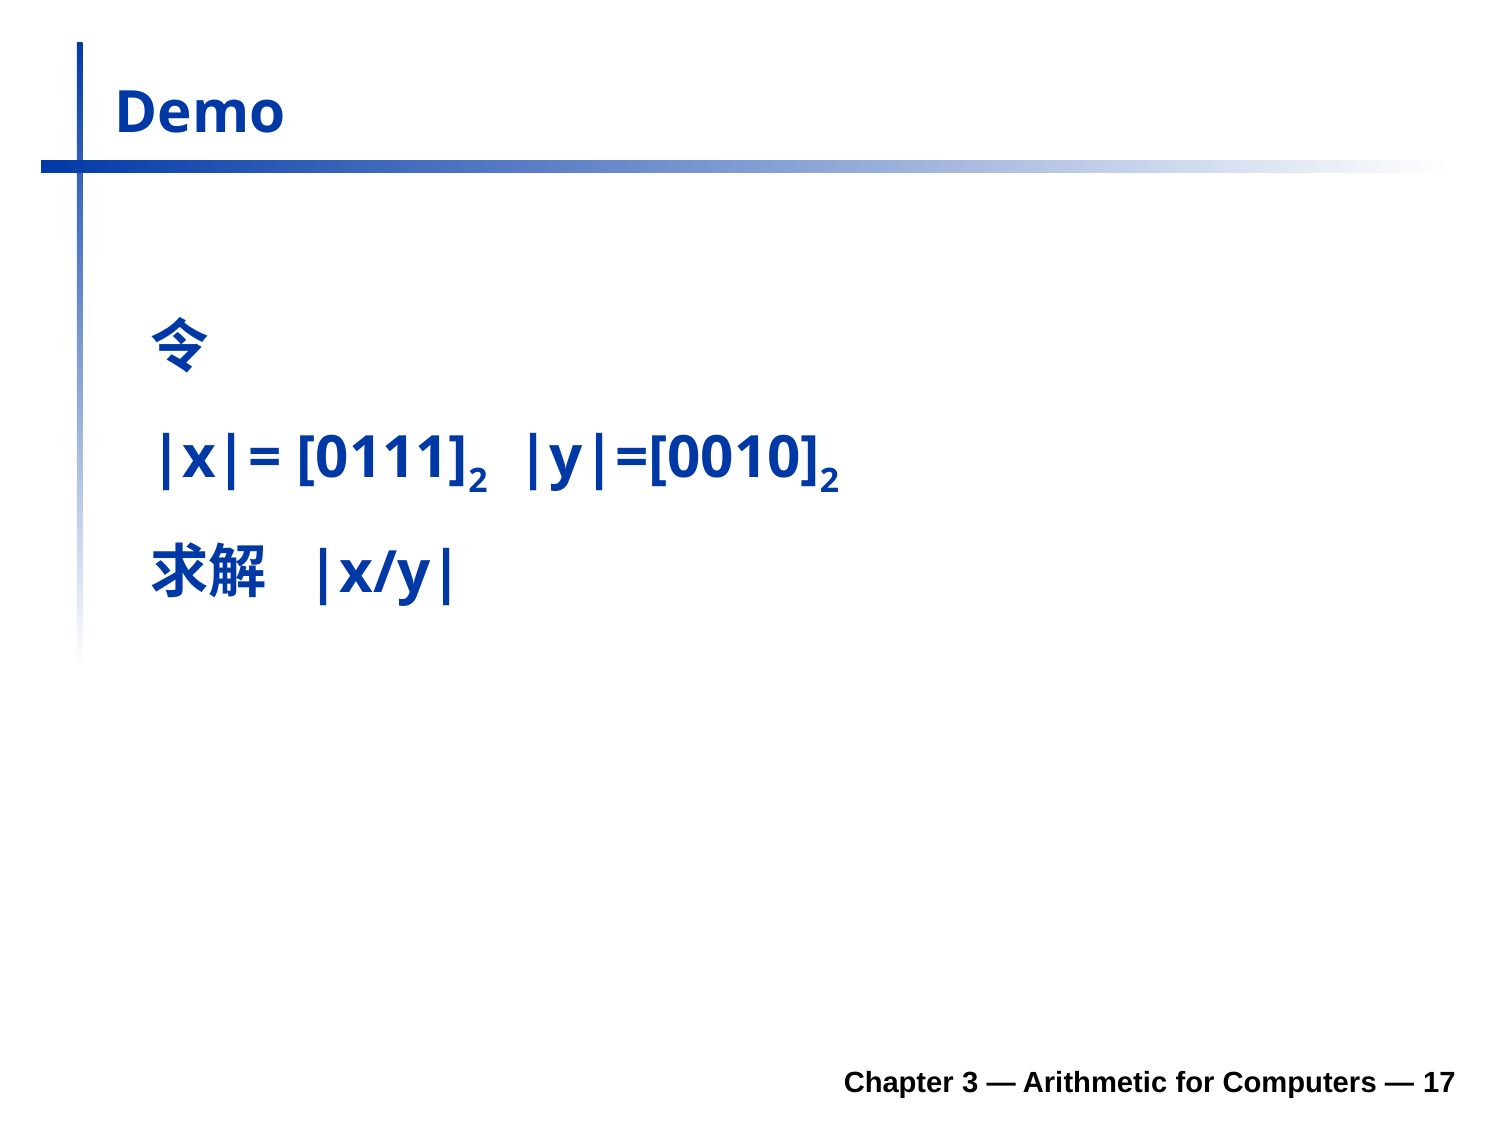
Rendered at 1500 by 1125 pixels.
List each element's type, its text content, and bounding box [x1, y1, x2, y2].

text_box 令 |x|= [0111]2 |y|=[0010]2 求解 |x/y| [135, 267, 1235, 677]
footer Chapter 3 — Arithmetic for Computers — 17 [277, 1046, 1471, 1106]
text_box Demo [100, 67, 1456, 153]
